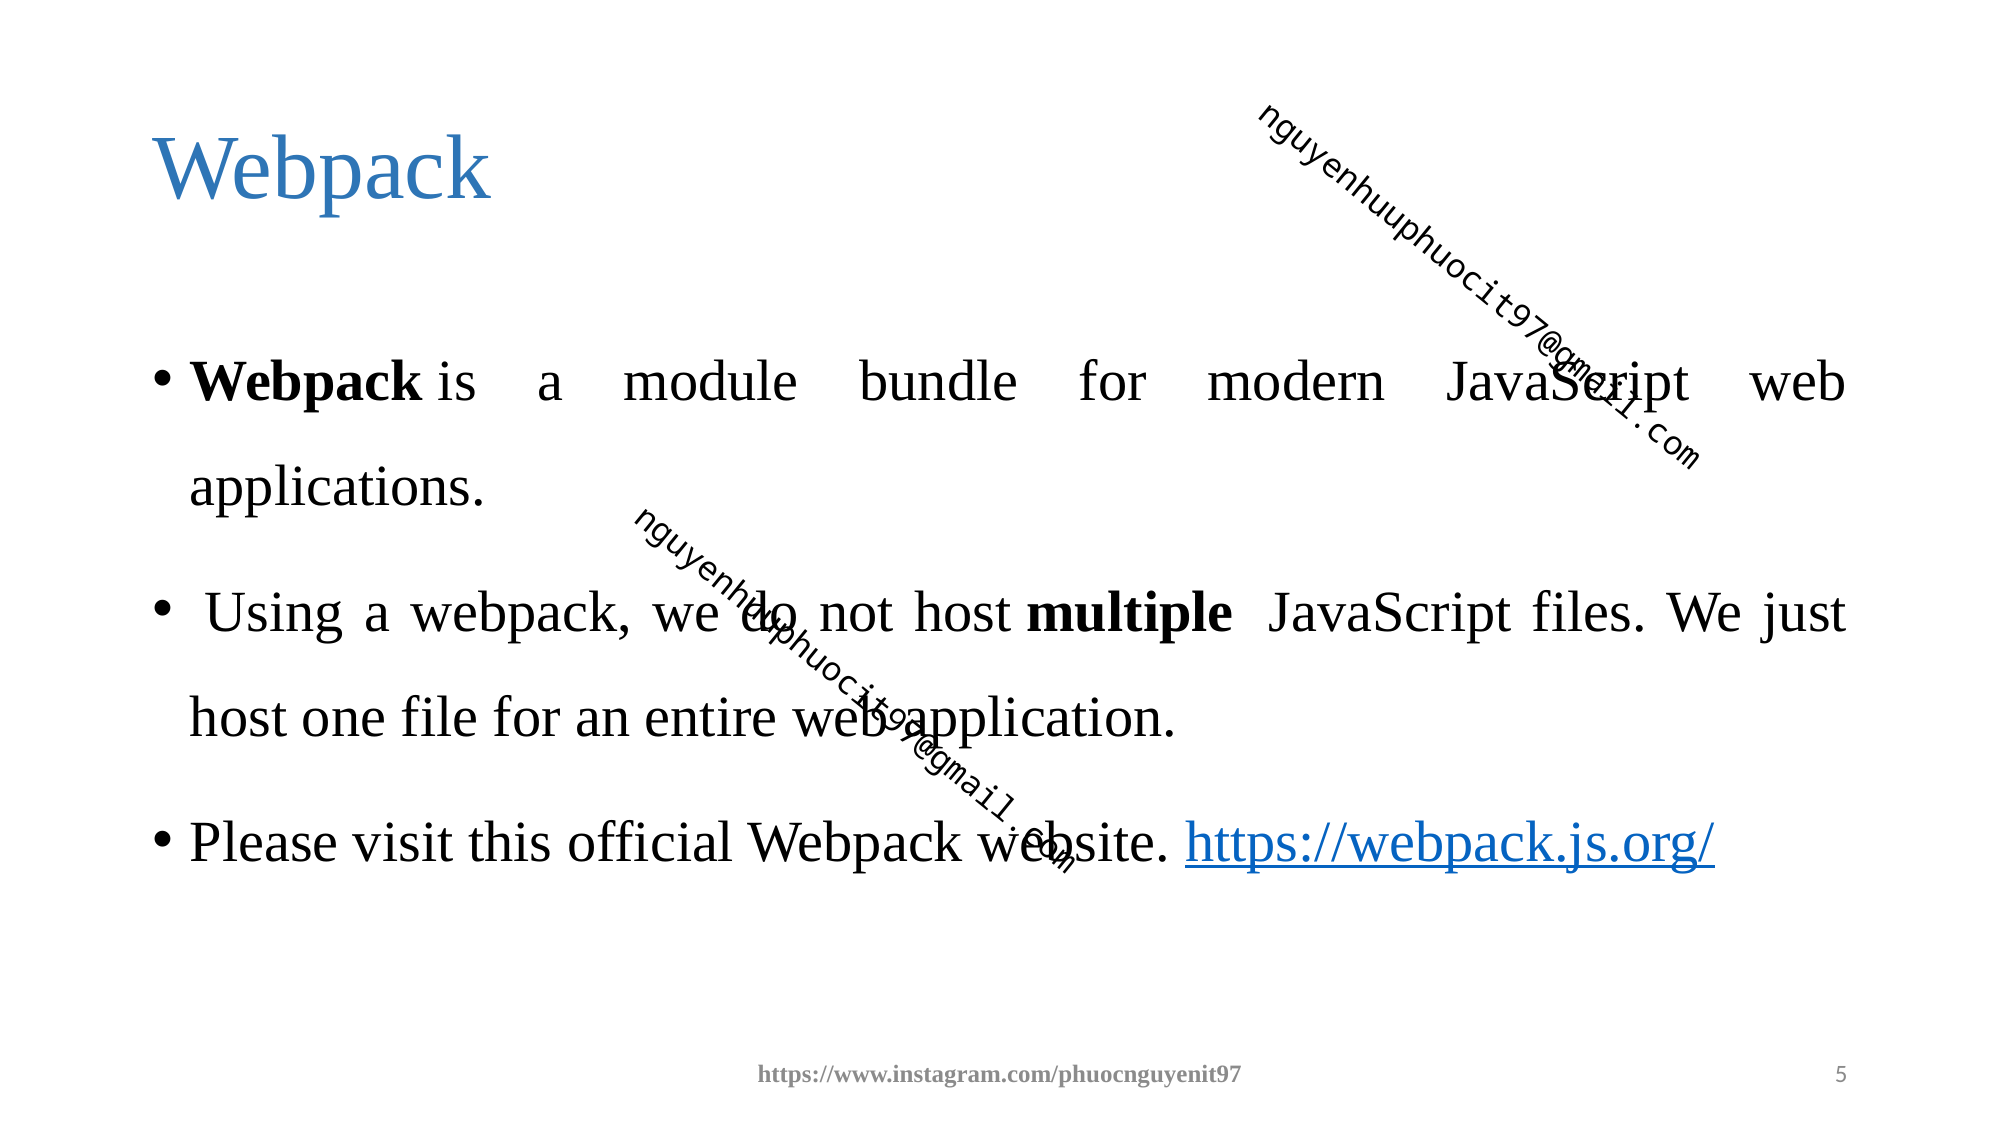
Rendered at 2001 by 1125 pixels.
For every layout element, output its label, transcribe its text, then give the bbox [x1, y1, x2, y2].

list Webpack is a module bundle for modern JavaScript web applications. Using a webpack, we do not host multiple JavaScript files. We just host one file for an entire web application. Please visit this official Webpack website. https://webpack.js.org/ [137, 299, 1863, 1014]
slide_number 5 [1412, 1042, 1863, 1103]
title Webpack [137, 59, 1863, 278]
footer https://www.instagram.com/phuocnguyenit97 [662, 1042, 1338, 1103]
